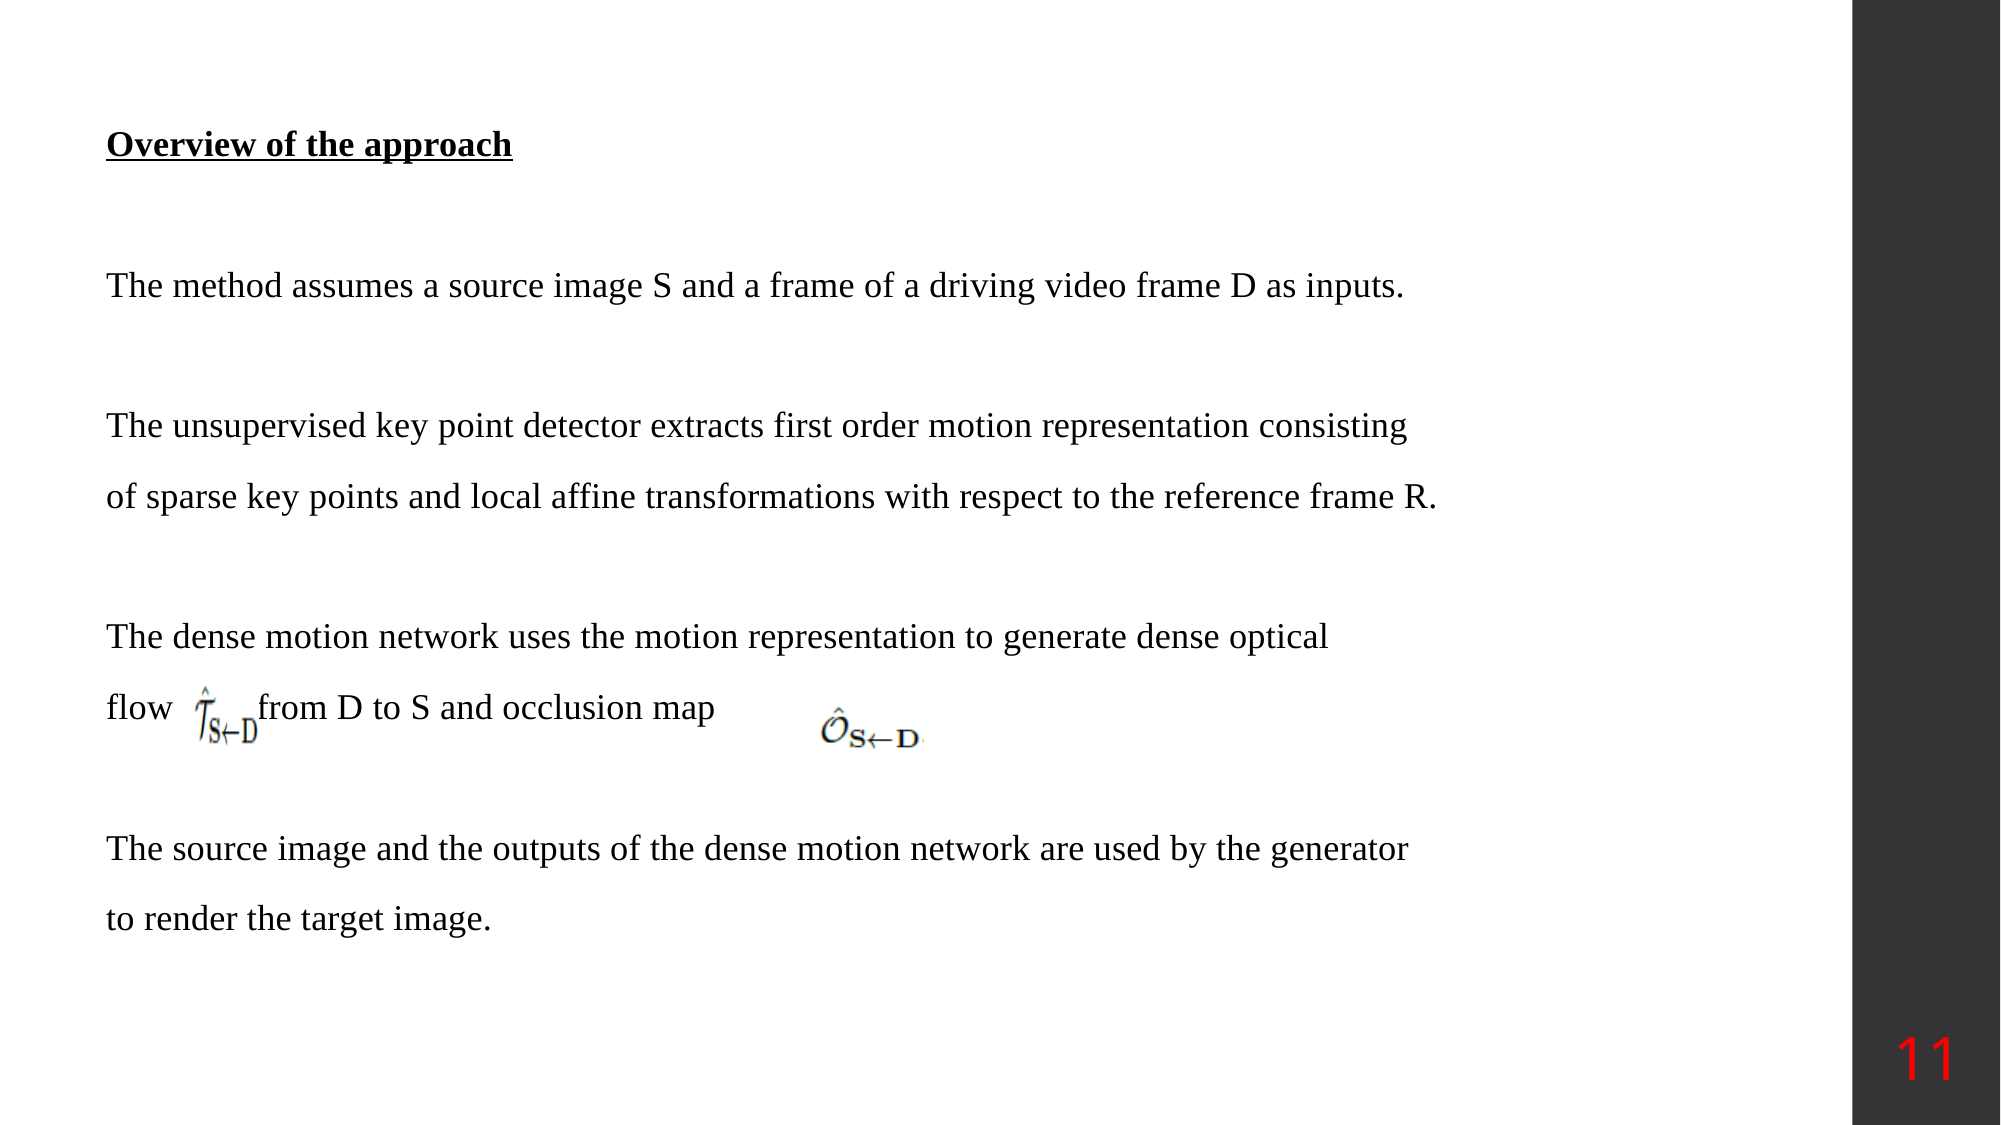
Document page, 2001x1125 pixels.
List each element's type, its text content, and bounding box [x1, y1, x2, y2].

picture [191, 685, 259, 748]
slide_number 11 [1852, 1012, 2000, 1110]
list Overview of the approach The method assumes a source image S and a frame of a driving video frame D as inputs. The unsupervised key point detector extracts first order motion representation consisting of sparse key points and local affine transformations with respect to the reference frame R. The dense motion network uses the motion representation to generate dense optical flow from D to S and occlusion map The source image and the outputs of the dense motion network are used by the generator to render the target image. [91, 43, 1757, 1092]
picture [820, 706, 925, 755]
